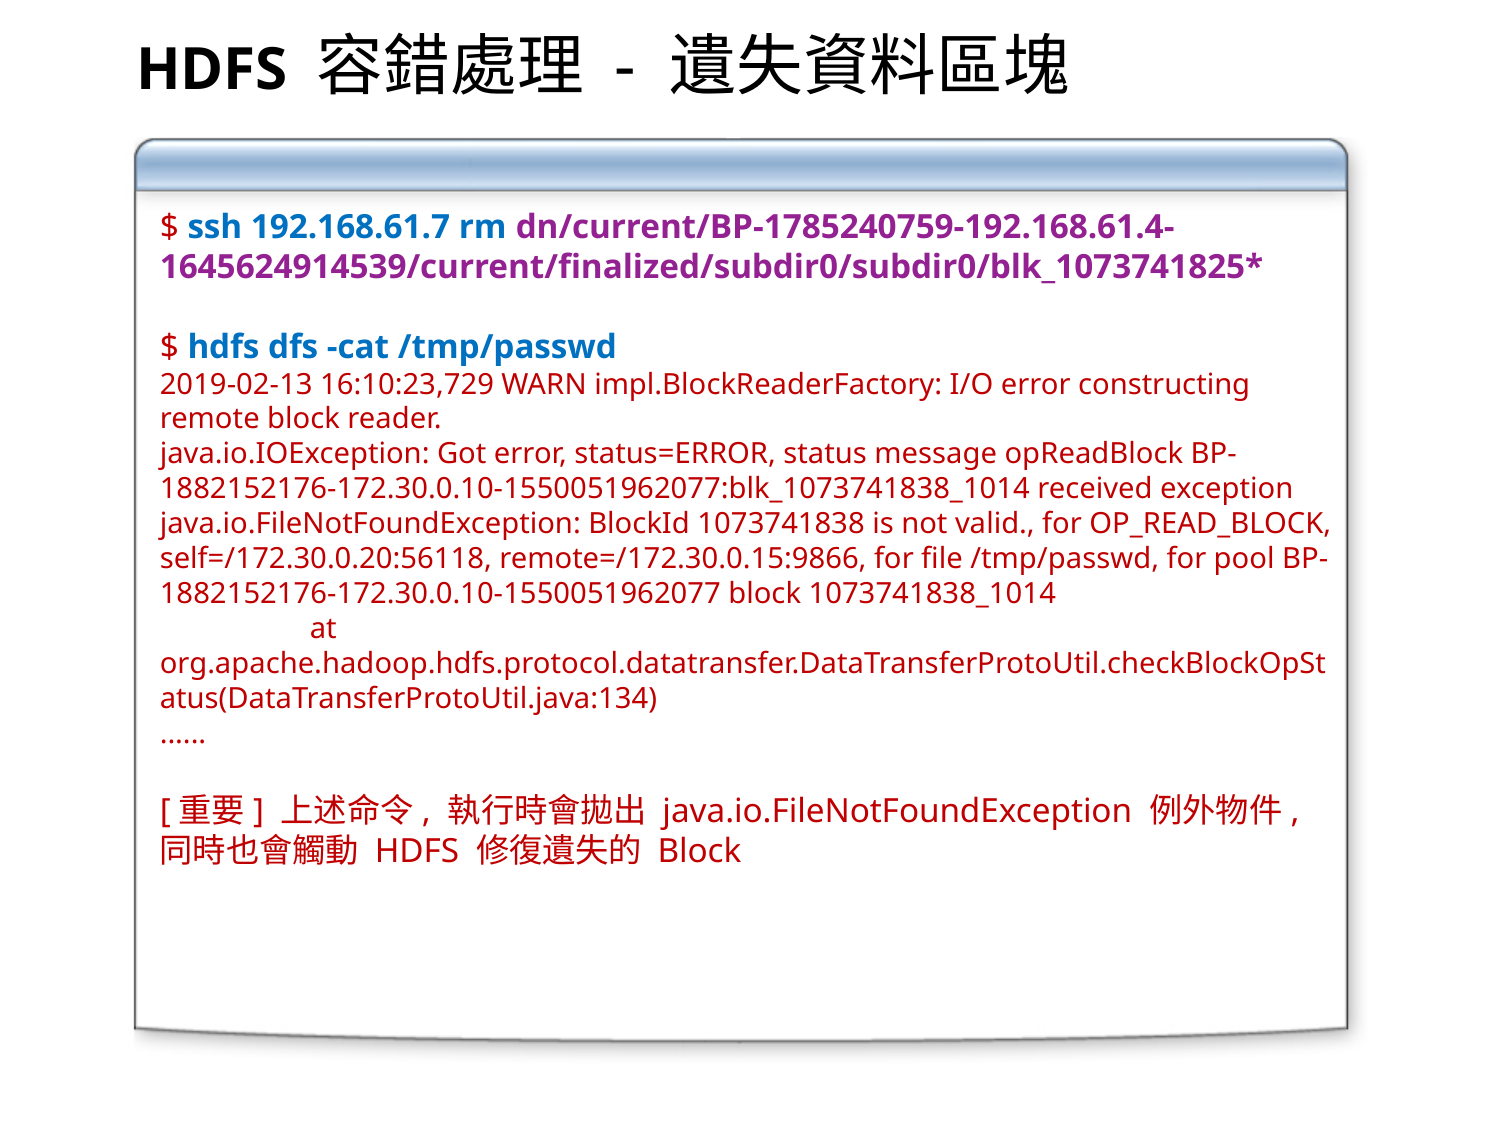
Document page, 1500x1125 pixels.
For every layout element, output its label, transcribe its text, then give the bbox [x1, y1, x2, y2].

title HDFS 容錯處理 - 遺失資料區塊 [135, 0, 1351, 139]
text_box $ ssh 192.168.61.7 rm dn/current/BP-1785240759-192.168.61.4-1645624914539/current/finalized/subdir0/subdir0/blk_1073741825* $ hdfs dfs -cat /tmp/passwd 2019-02-13 16:10:23,729 WARN impl.BlockReaderFactory: I/O error constructing remote block reader. java.io.IOException: Got error, status=ERROR, status message opReadBlock BP-1882152176-172.30.0.10-1550051962077:blk_1073741838_1014 received exception java.io.FileNotFoundException: BlockId 1073741838 is not valid., for OP_READ_BLOCK, self=/172.30.0.20:56118, remote=/172.30.0.15:9866, for file /tmp/passwd, for pool BP-1882152176-172.30.0.10-1550051962077 block 1073741838_1014 at org.apache.hadoop.hdfs.protocol.datatransfer.DataTransferProtoUtil.checkBlockOpStatus(DataTransferProtoUtil.java:134) ...... [重要] 上述命令, 執行時會拋出 java.io.FileNotFoundException 例外物件, 同時也會觸動 HDFS 修復遺失的 Block [152, 197, 1350, 877]
picture [125, 137, 1375, 1075]
